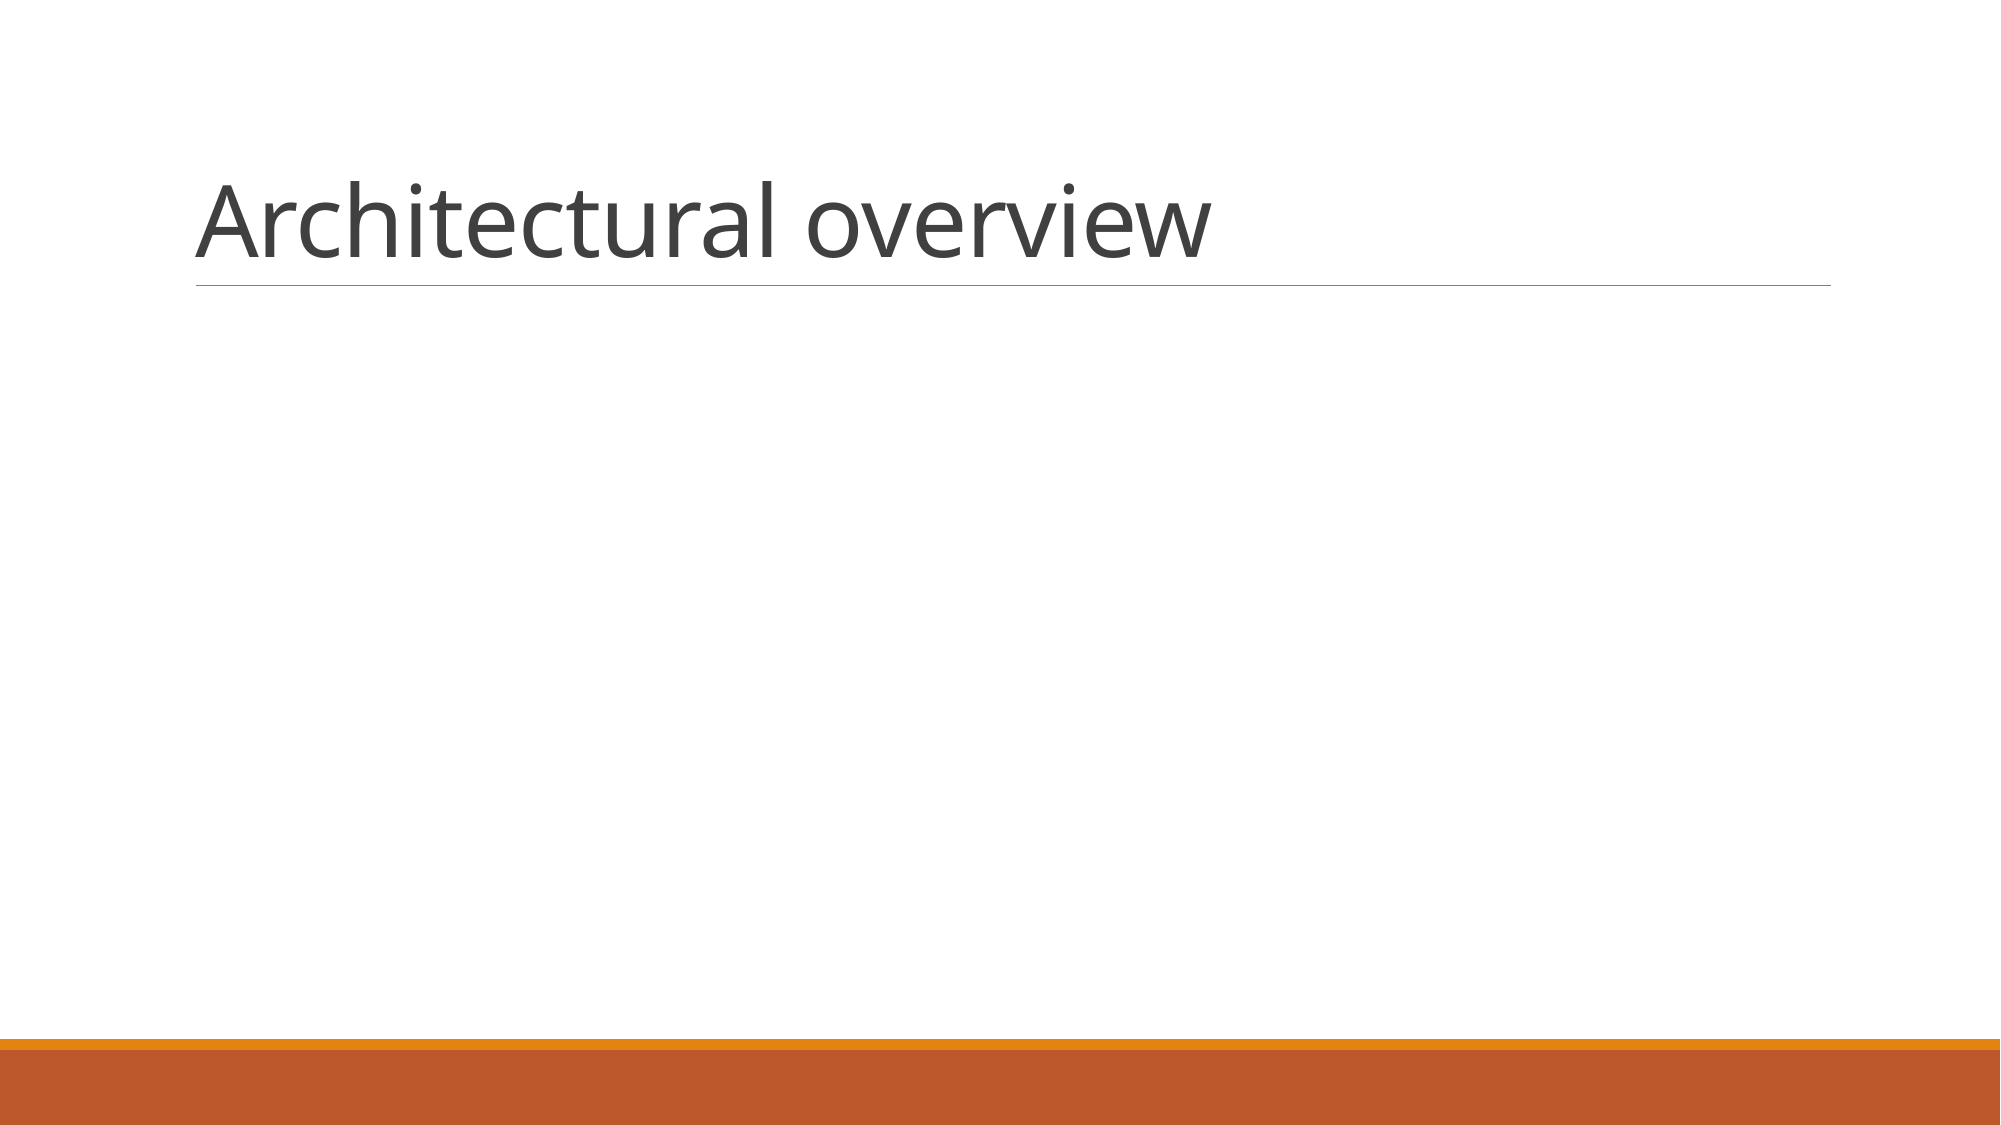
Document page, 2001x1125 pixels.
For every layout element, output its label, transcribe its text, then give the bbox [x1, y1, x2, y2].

title Architectural overview [180, 47, 1830, 285]
